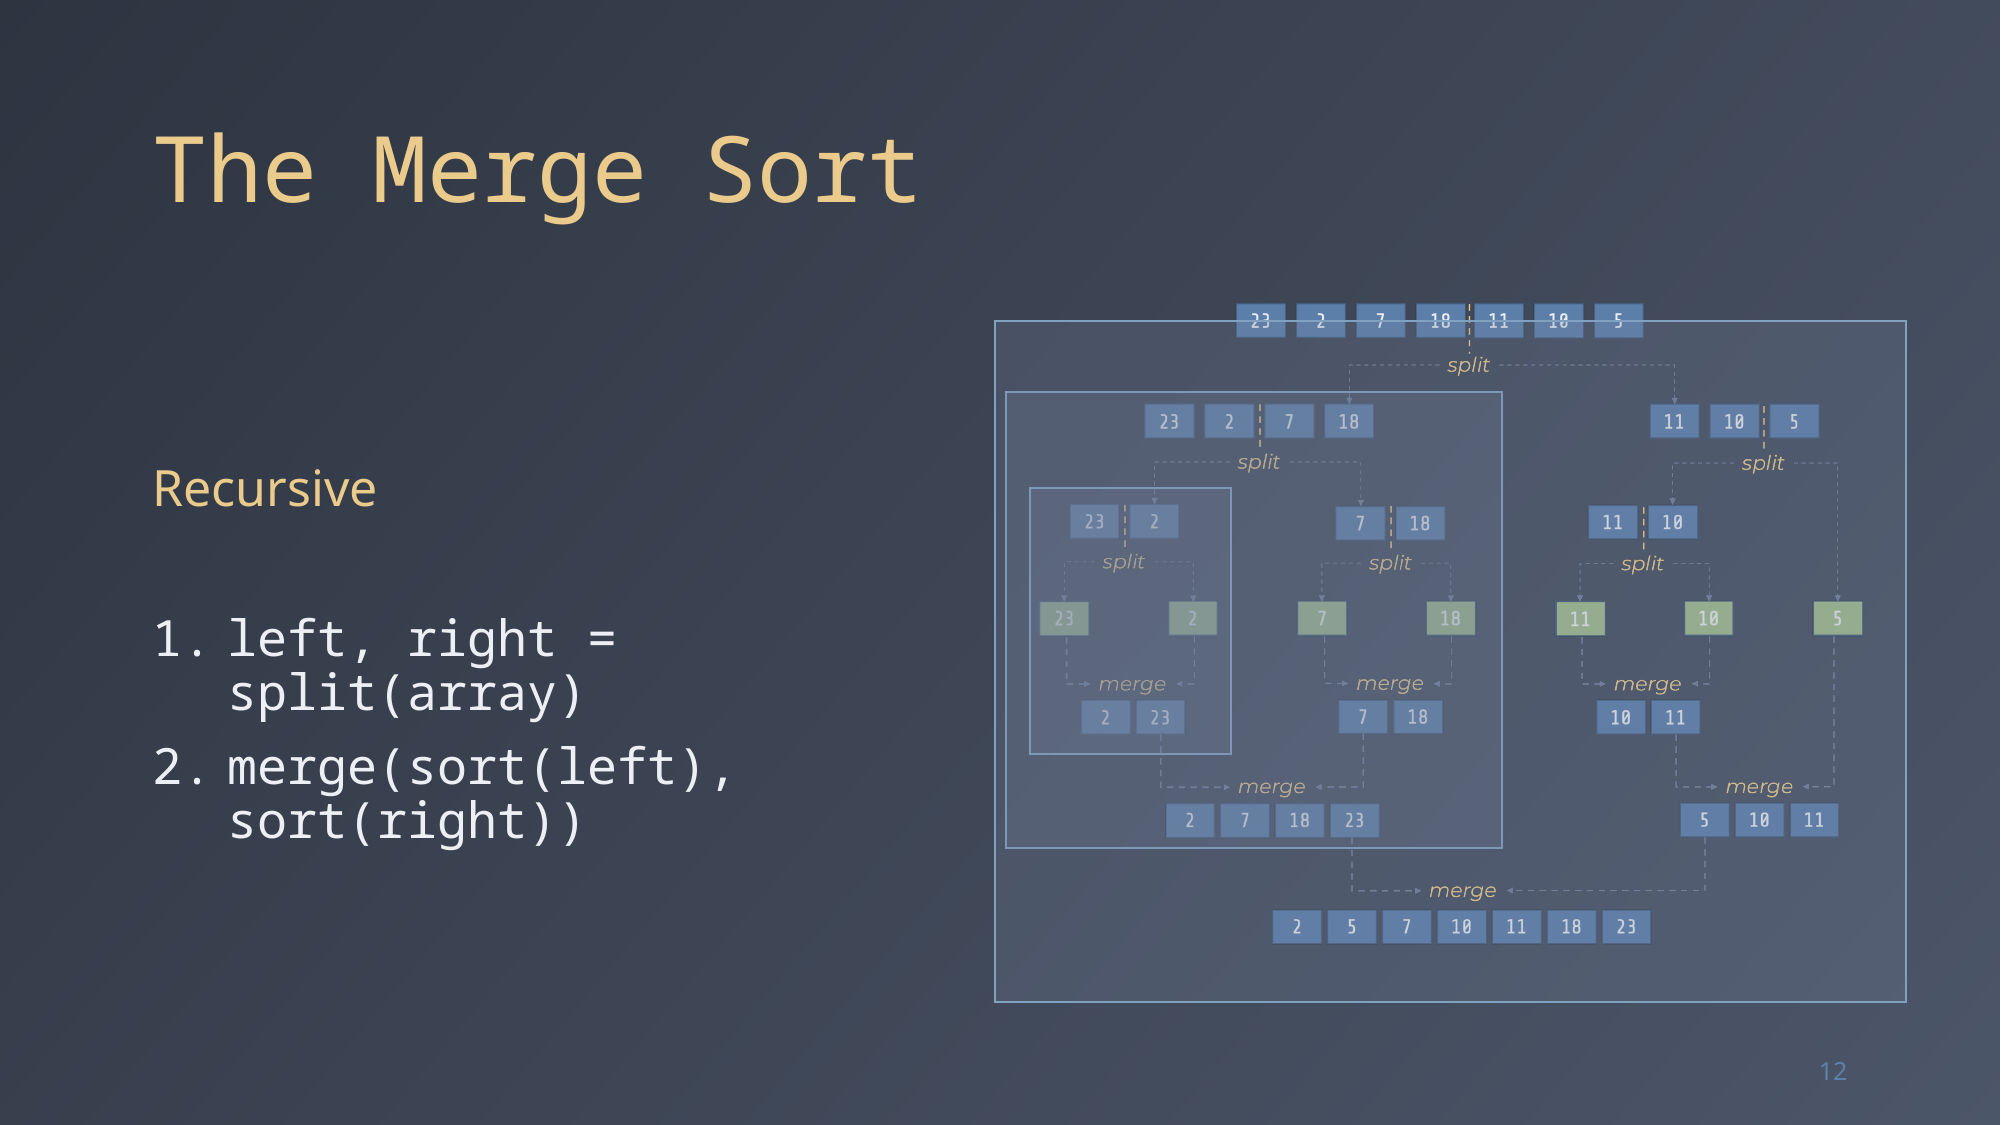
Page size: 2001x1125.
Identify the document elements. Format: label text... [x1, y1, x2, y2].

text_box [994, 320, 1907, 1003]
list Recursive left, right = split(array) merge(sort(left), sort(right)) [137, 299, 1016, 1014]
picture [1038, 302, 1863, 952]
slide_number 12 [1738, 1042, 1863, 1103]
title The Merge Sort [137, 26, 1863, 230]
